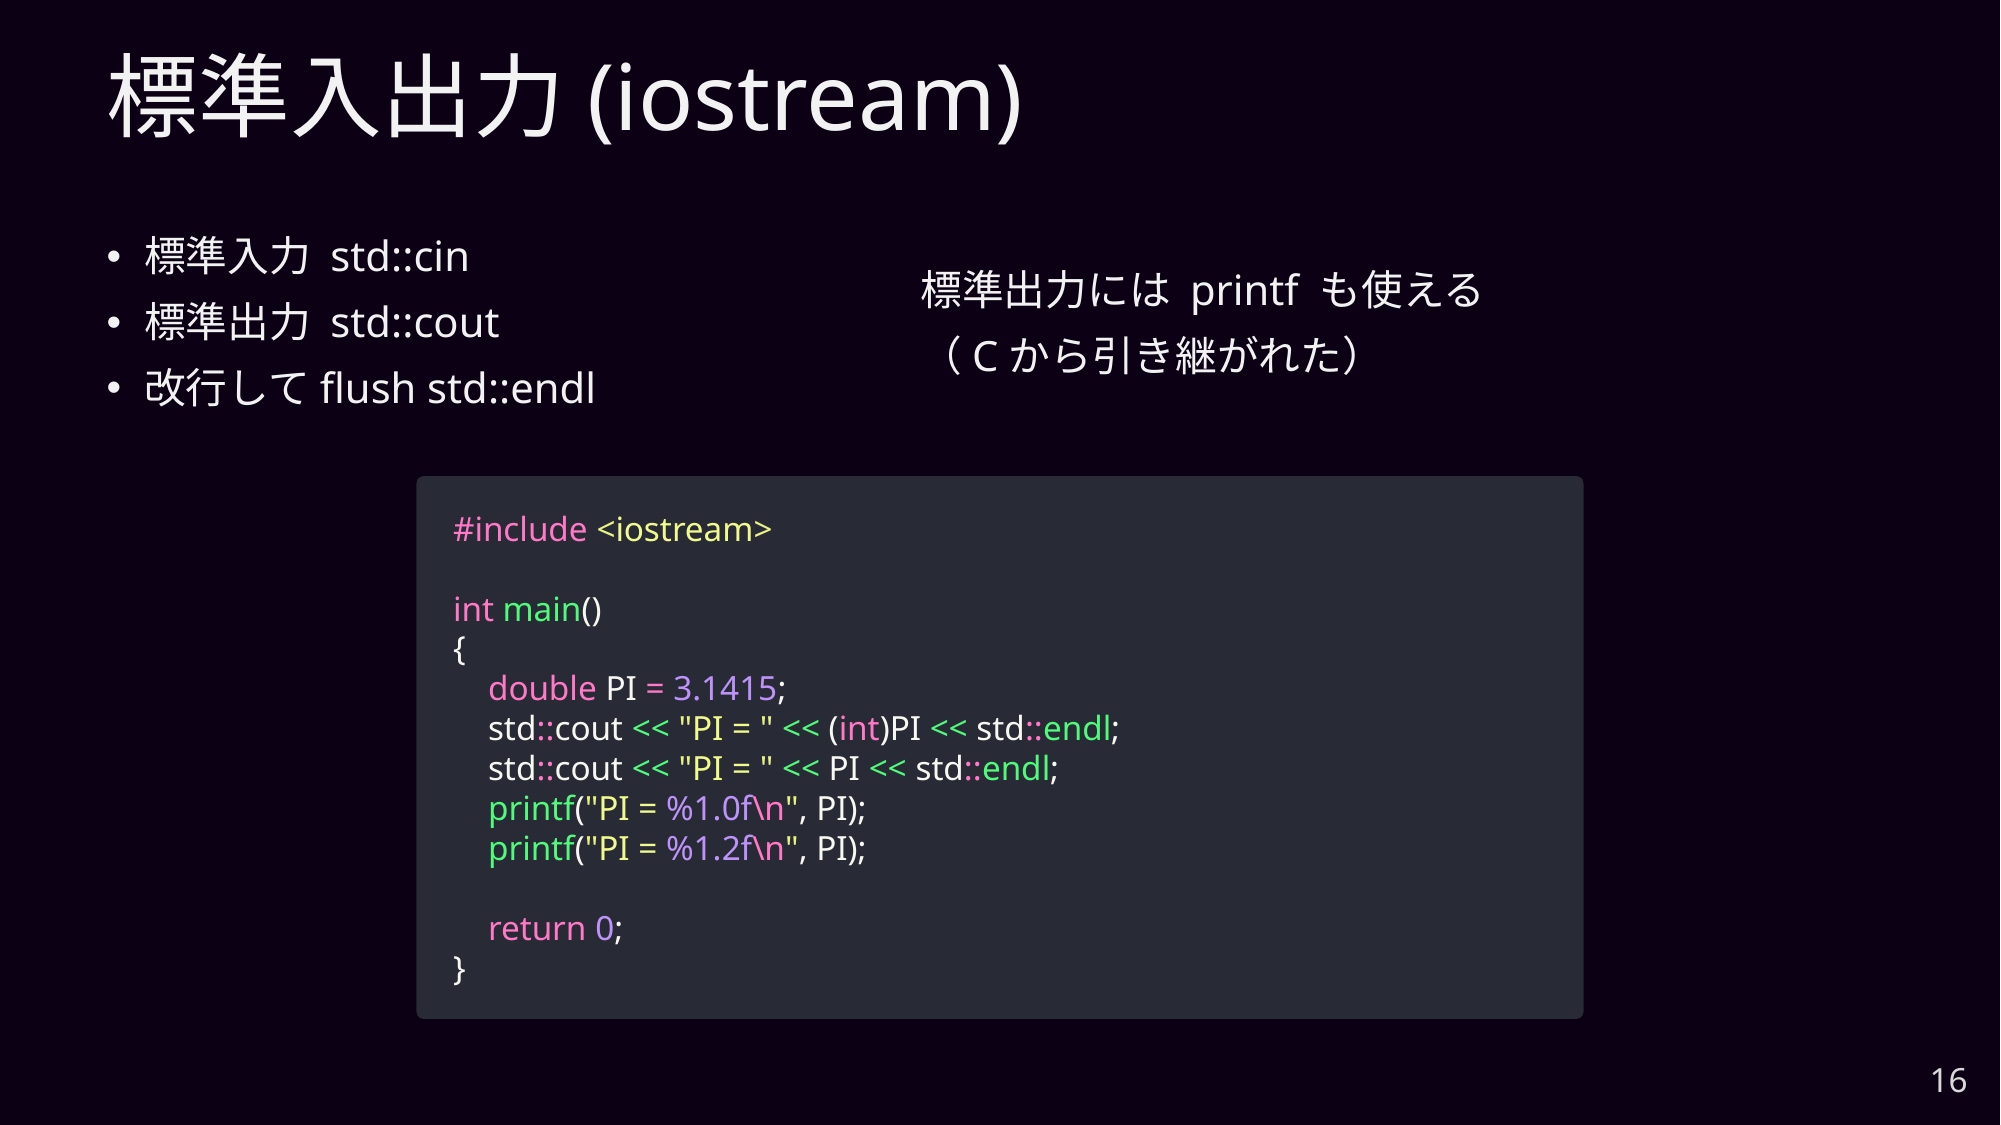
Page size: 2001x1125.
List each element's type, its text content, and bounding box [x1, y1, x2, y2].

text_box 標準出力には printf も使える （Cから引き継がれた） [905, 261, 1584, 434]
title 標準入出力(iostream) [91, 28, 1472, 174]
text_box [416, 476, 1584, 1019]
slide_number 16 [1817, 1052, 1983, 1113]
list 標準入力 std::cin 標準出力 std::cout 改行してflush std::endl [91, 228, 793, 438]
